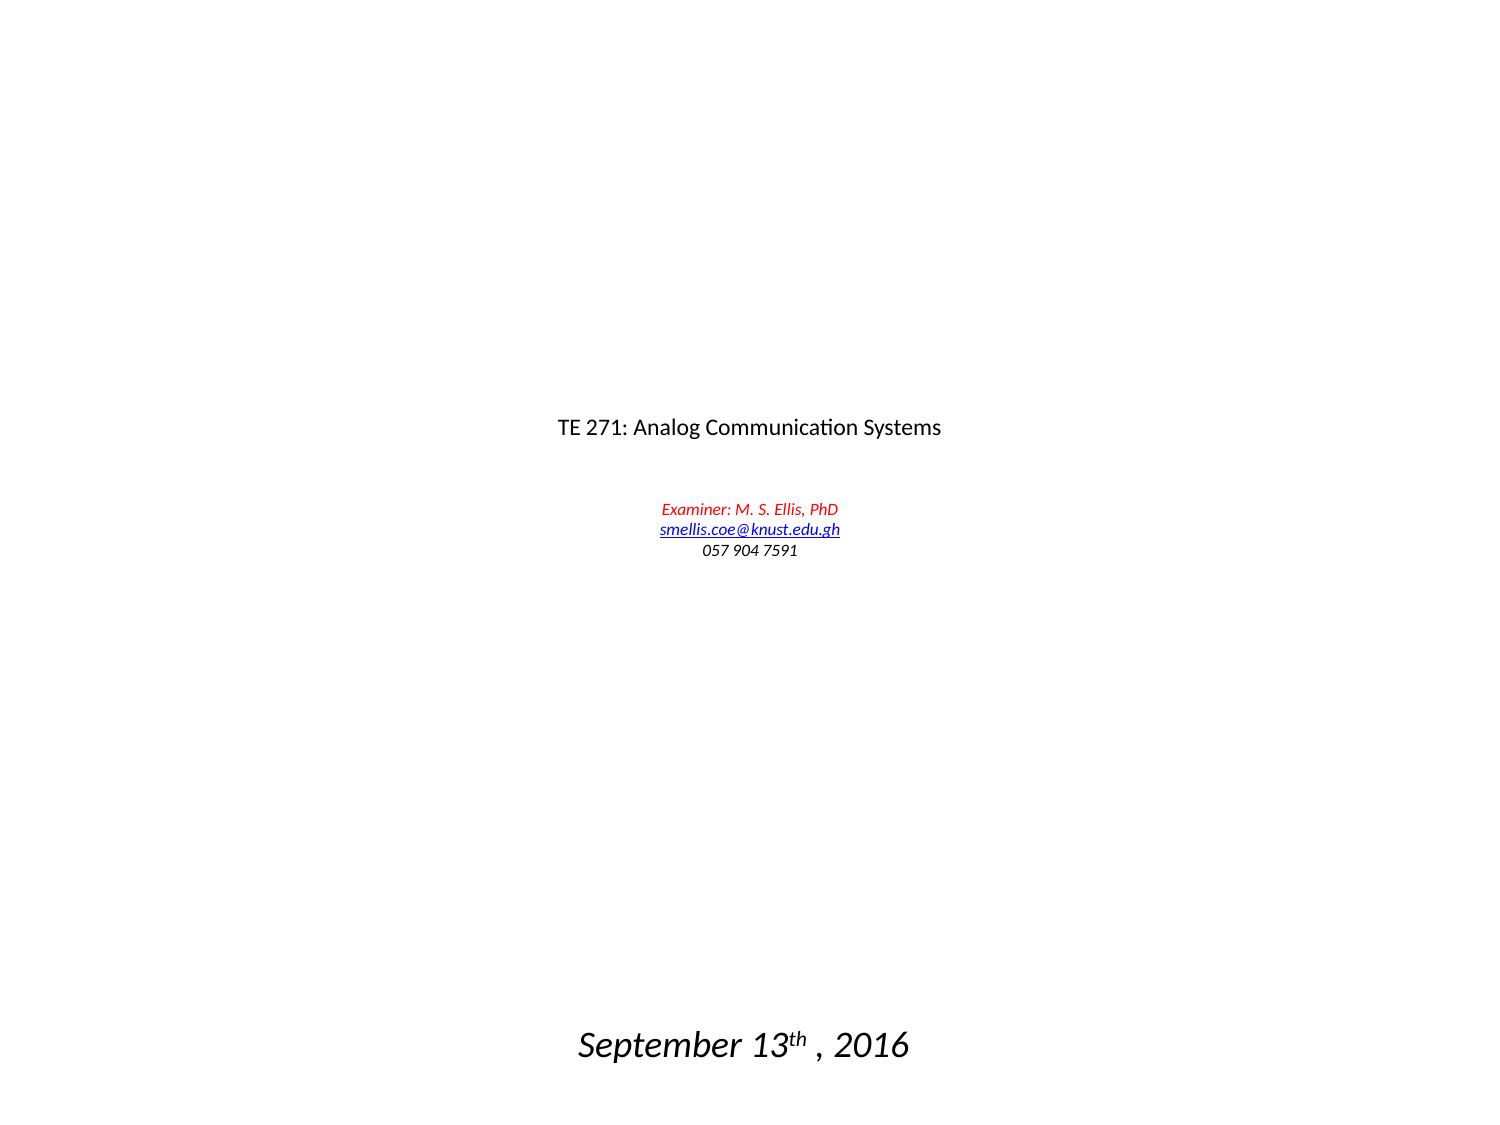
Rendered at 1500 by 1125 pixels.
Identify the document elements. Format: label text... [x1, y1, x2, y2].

text_box September 13th , 2016 [549, 1012, 938, 1073]
title TE 271: Analog Communication Systems Examiner: M. S. Ellis, PhD smellis.coe@knust.edu.gh 057 904 7591 [112, 287, 1388, 591]
